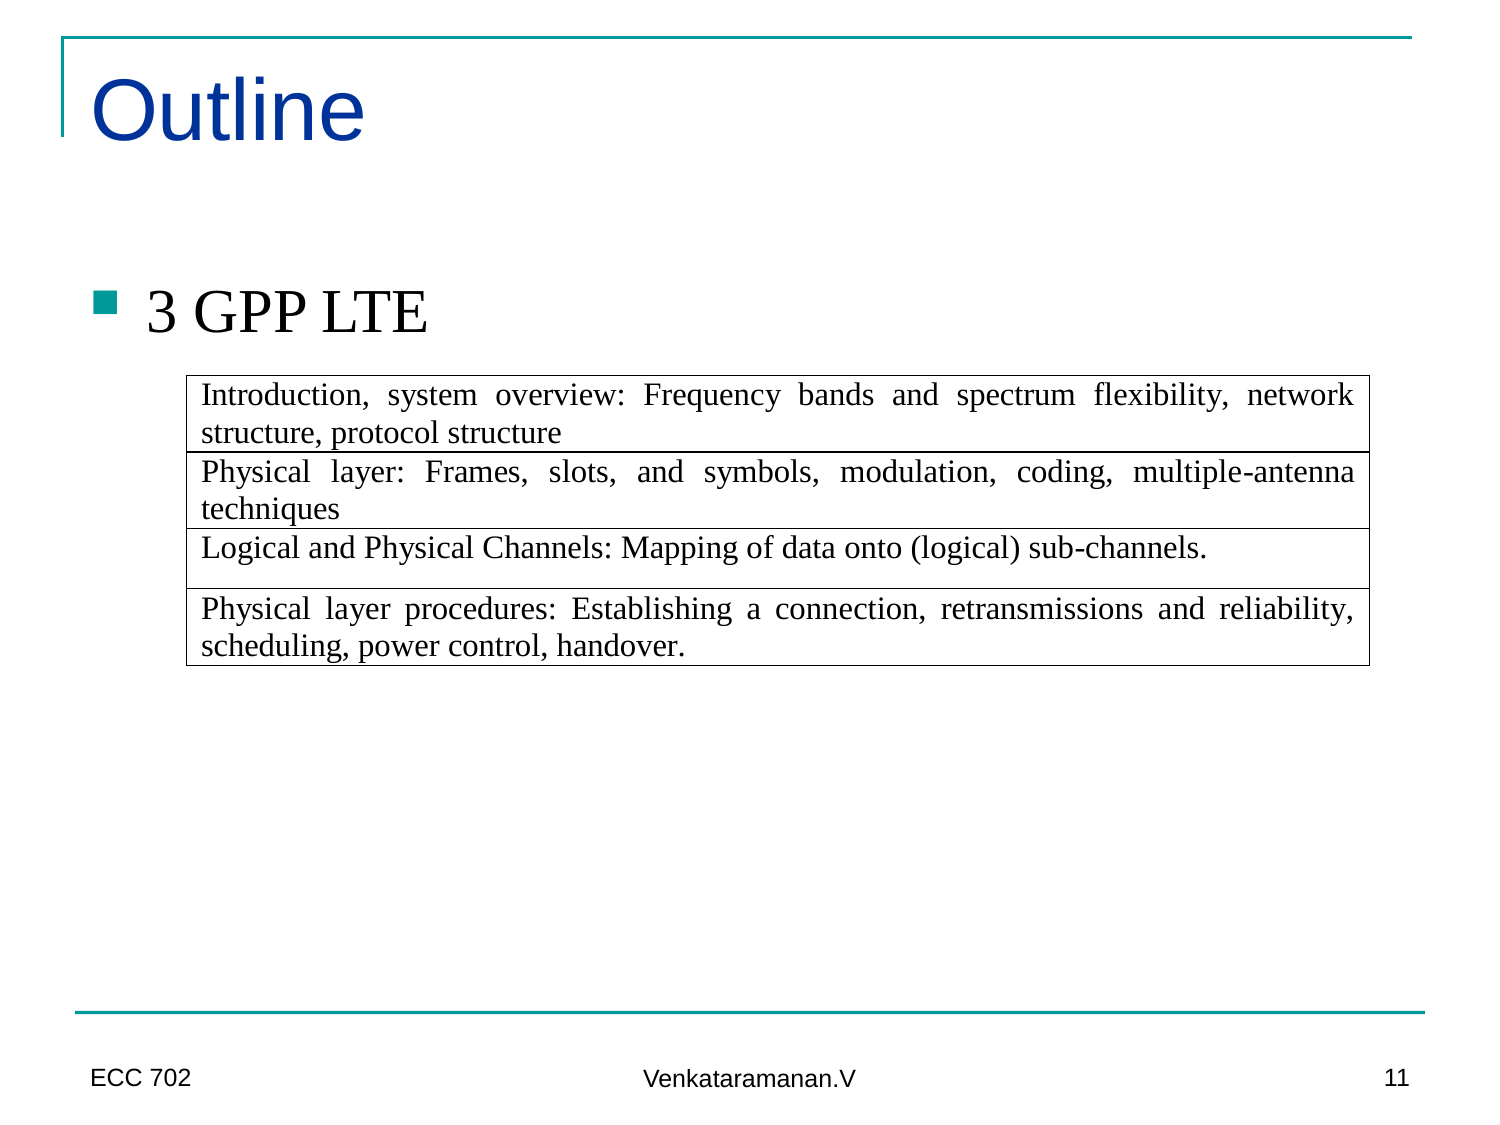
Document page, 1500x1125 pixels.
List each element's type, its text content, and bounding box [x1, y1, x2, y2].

list 3 GPP LTE [75, 262, 1425, 1006]
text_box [149, 374, 1410, 807]
title Outline [75, 45, 1425, 233]
slide_number ECC 702 [75, 1024, 425, 1100]
footer Venkataramanan.V [512, 1025, 988, 1100]
slide_number 11 [1074, 1024, 1425, 1100]
